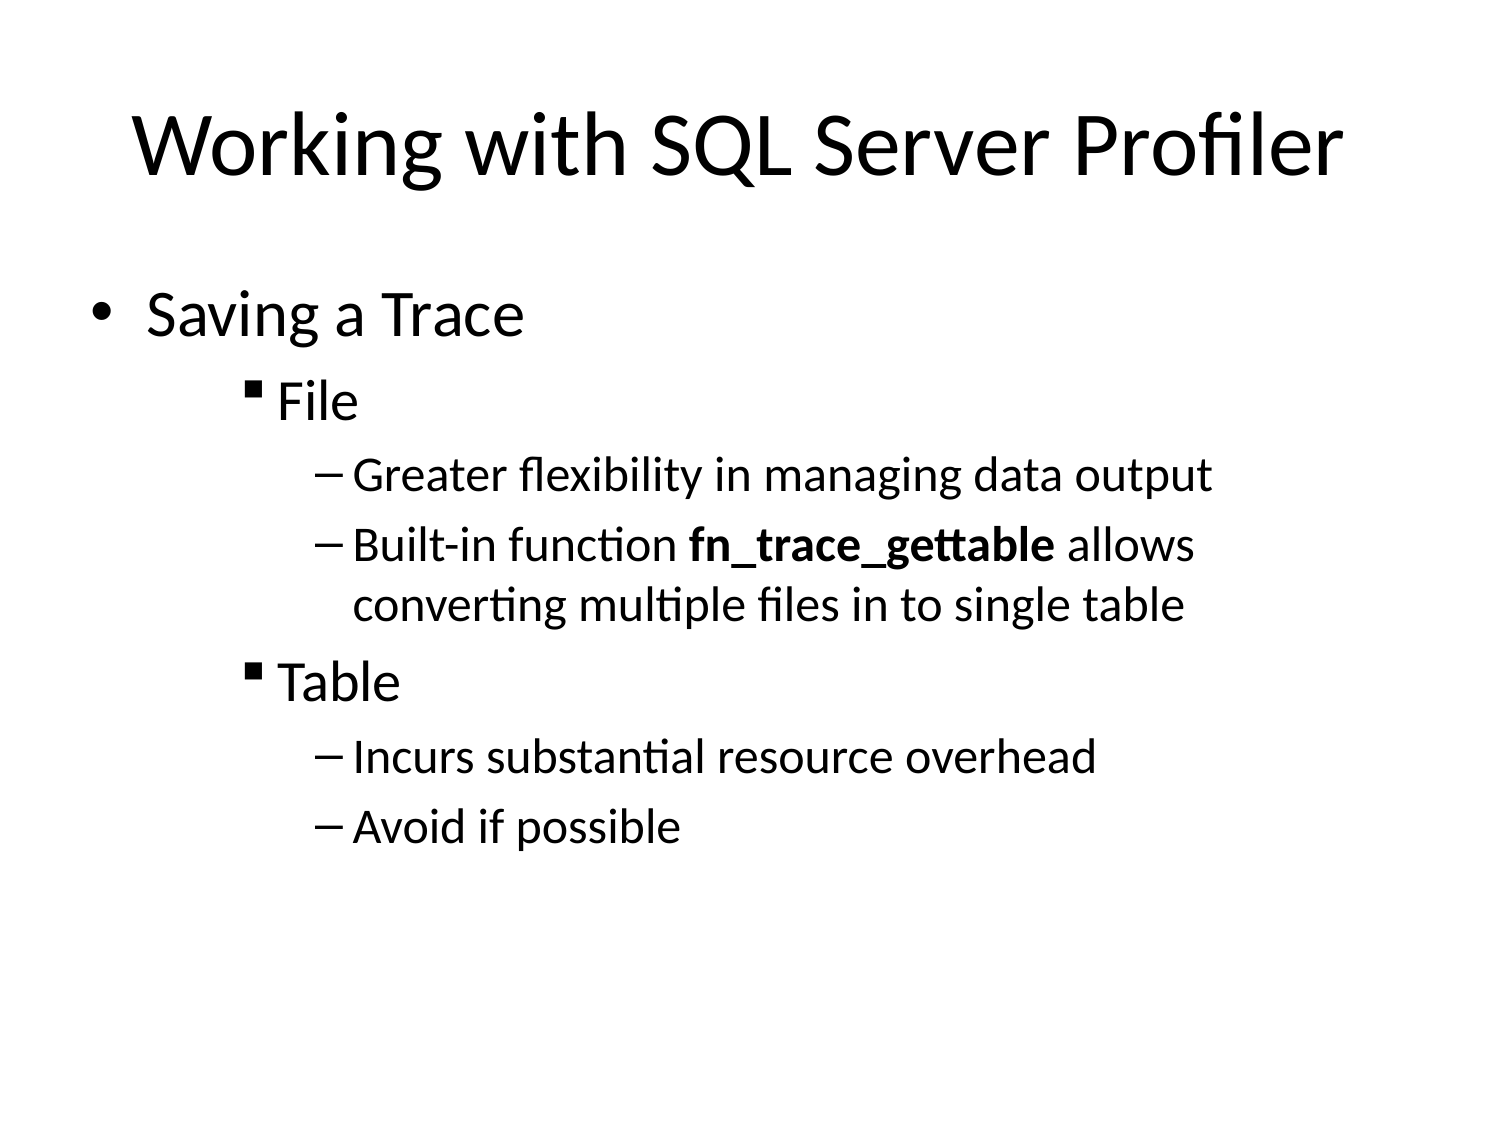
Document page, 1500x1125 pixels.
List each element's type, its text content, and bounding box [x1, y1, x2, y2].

list Saving a Trace File Greater flexibility in managing data output Built-in function fn_trace_gettable allows converting multiple files in to single table Table Incurs substantial resource overhead Avoid if possible [75, 262, 1425, 1005]
title Working with SQL Server Profiler [75, 45, 1425, 233]
